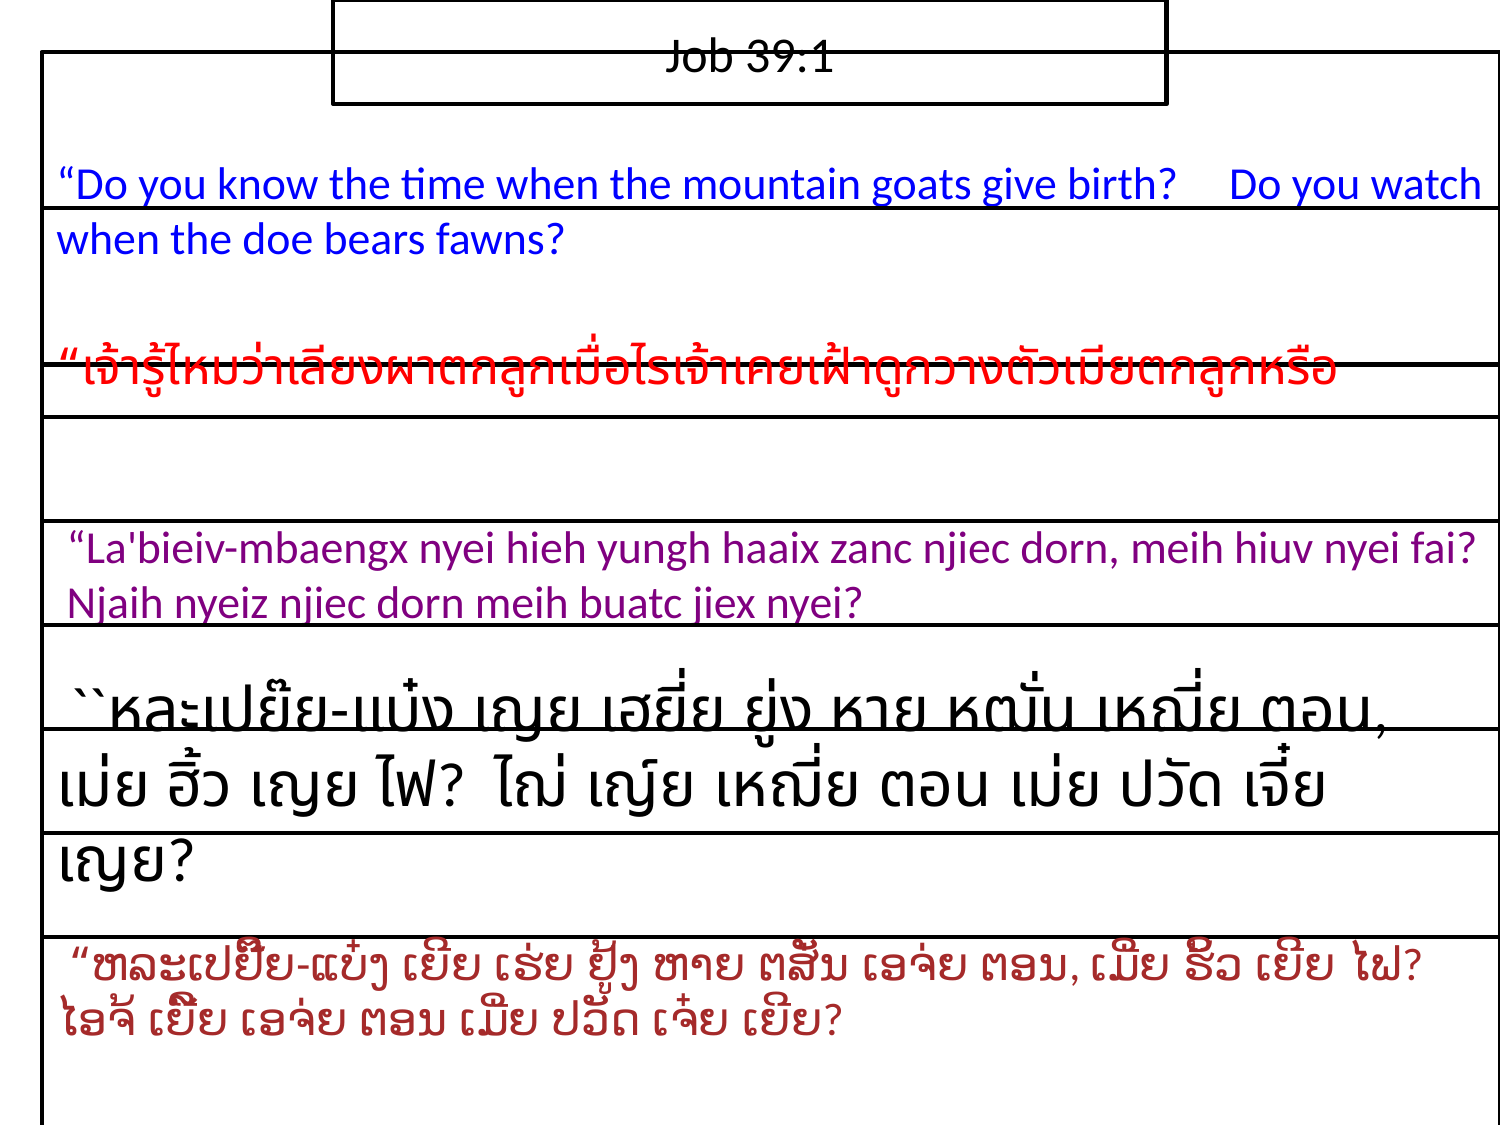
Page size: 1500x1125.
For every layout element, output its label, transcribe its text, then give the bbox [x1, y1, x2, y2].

text_box “เจ้า​รู้​ไหม​ว่า​เลียงผา​ตก​ลูก​เมื่อไรเจ้า​เคย​เฝ้าดู​กวาง​ตัว​เมีย​ตก​ลูก​หรือ [40, 206, 1500, 415]
text_box ``หละเปย๊ย-แบ๋ง เญย เฮยี่ย ยู่ง หาย หฒั่น เหฌี่ย ตอน, เม่ย ฮิ้ว เญย ไฟ? ไฌ่ เญ์ย เหฌี่ย ตอน เม่ย ปวัด เจี๋ย เญย? [40, 623, 1500, 831]
text_box “ຫລະເປຢີ໊ຍ-ແບ໋ງ ເຍີຍ ເຮ່ຍ ຢູ້ງ ຫາຍ ຕສັ່ນ ເອຈ່ຍ ຕອນ, ເມີ່ຍ ຮິ້ວ ເຍີຍ ໄຟ? ໄອຈ້ ເຍີ໌ຍ ເອຈ່ຍ ຕອນ ເມີ່ຍ ປວັດ ເຈ໋ຍ ເຍີຍ? [40, 831, 1500, 1125]
text_box “La'bieiv-mbaengx nyei hieh yungh haaix zanc njiec dorn, meih hiuv nyei fai? Njaih nyeiz njiec dorn meih buatc jiex nyei? [40, 415, 1500, 623]
text_box “Do you know the time when the mountain goats give birth? Do you watch when the doe bears fawns? [40, 50, 1500, 206]
text_box Job 39:1 [331, 0, 1169, 50]
